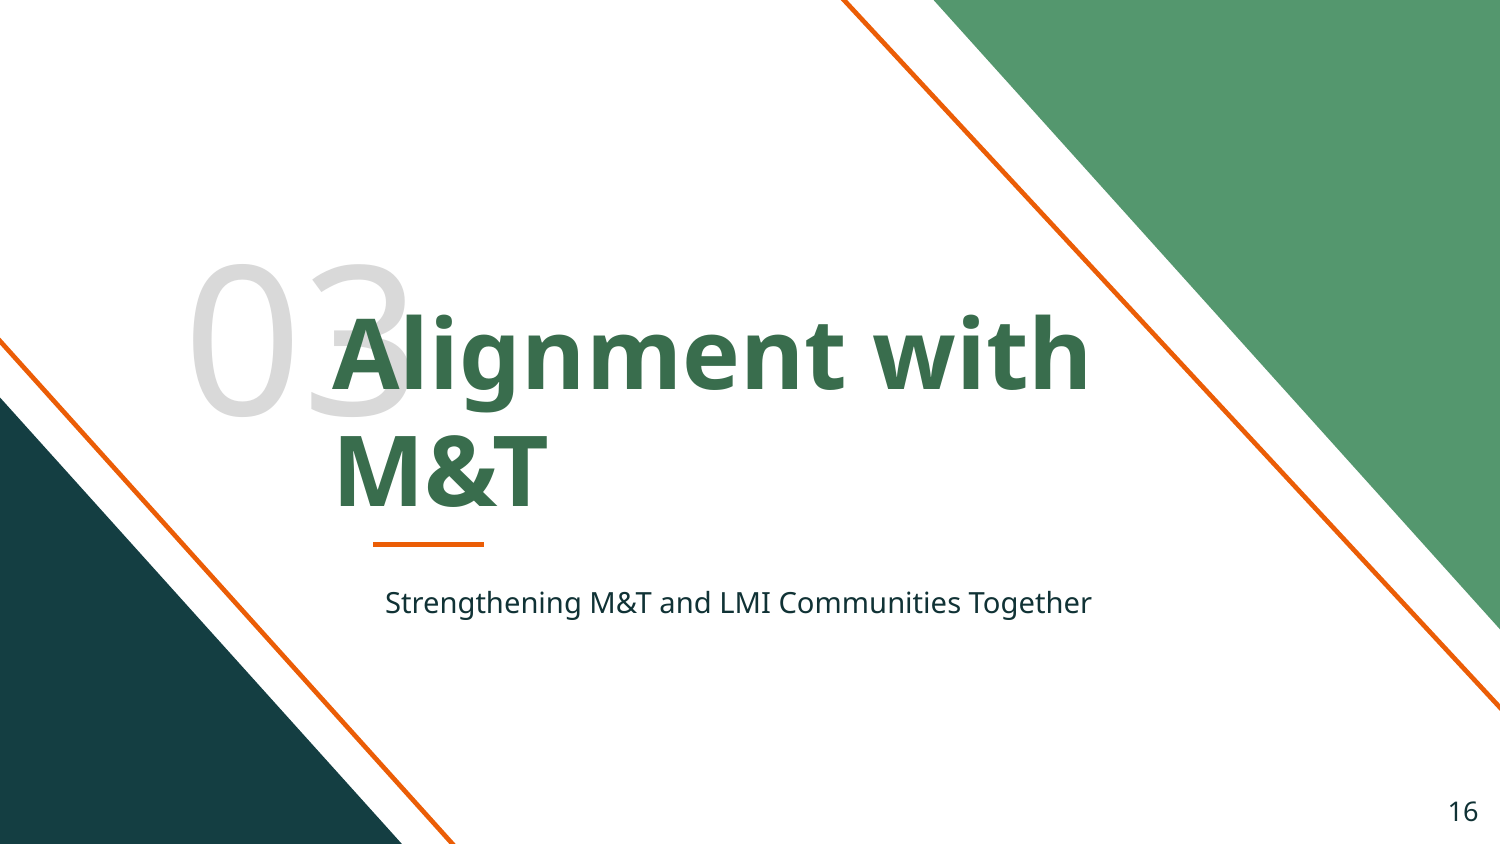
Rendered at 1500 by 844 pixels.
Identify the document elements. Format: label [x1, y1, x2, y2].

text_box [0, 0, 1500, 844]
